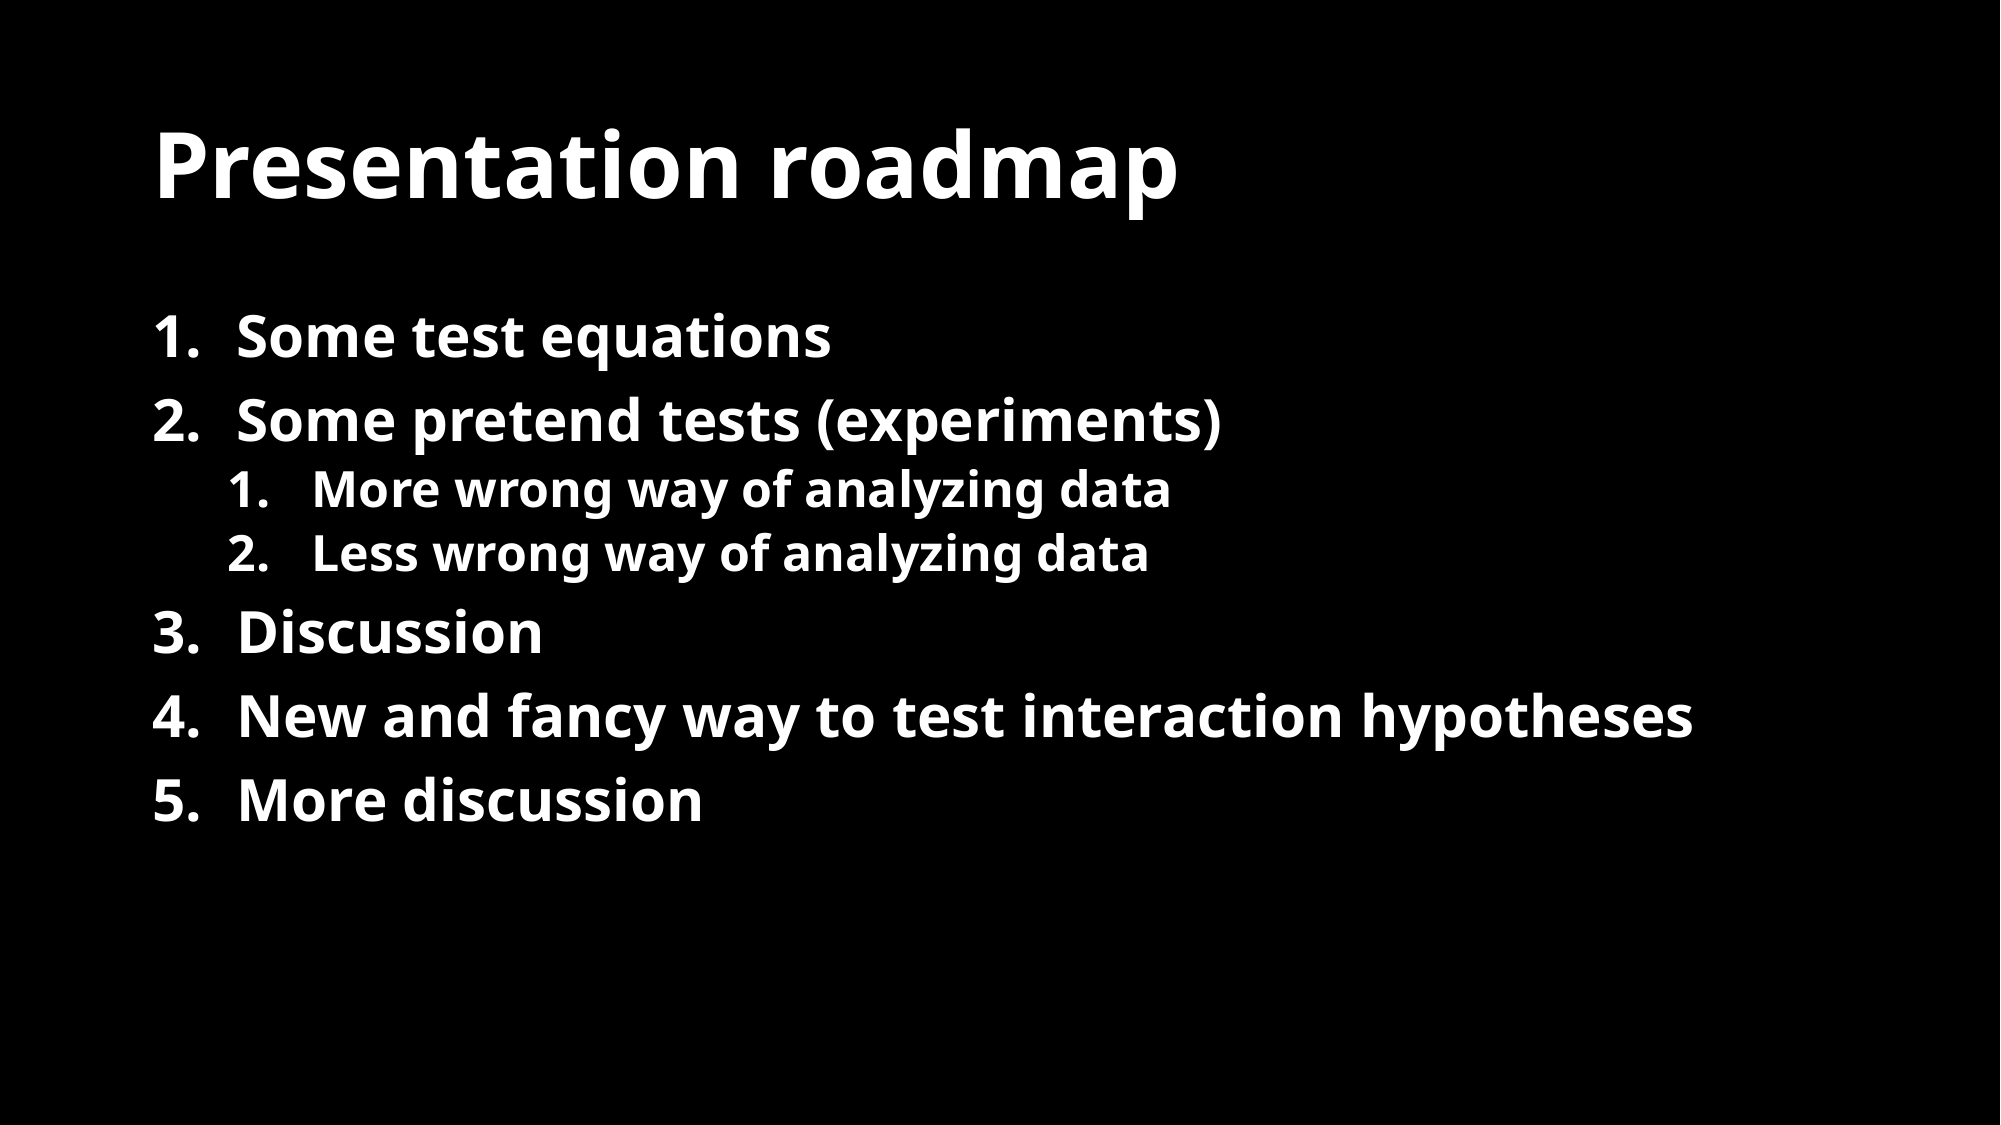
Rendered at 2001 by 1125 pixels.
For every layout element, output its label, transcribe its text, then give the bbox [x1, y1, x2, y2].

title Presentation roadmap [137, 59, 1863, 278]
list Some test equations Some pretend tests (experiments) More wrong way of analyzing data Less wrong way of analyzing data Discussion New and fancy way to test interaction hypotheses More discussion [137, 299, 1863, 1014]
